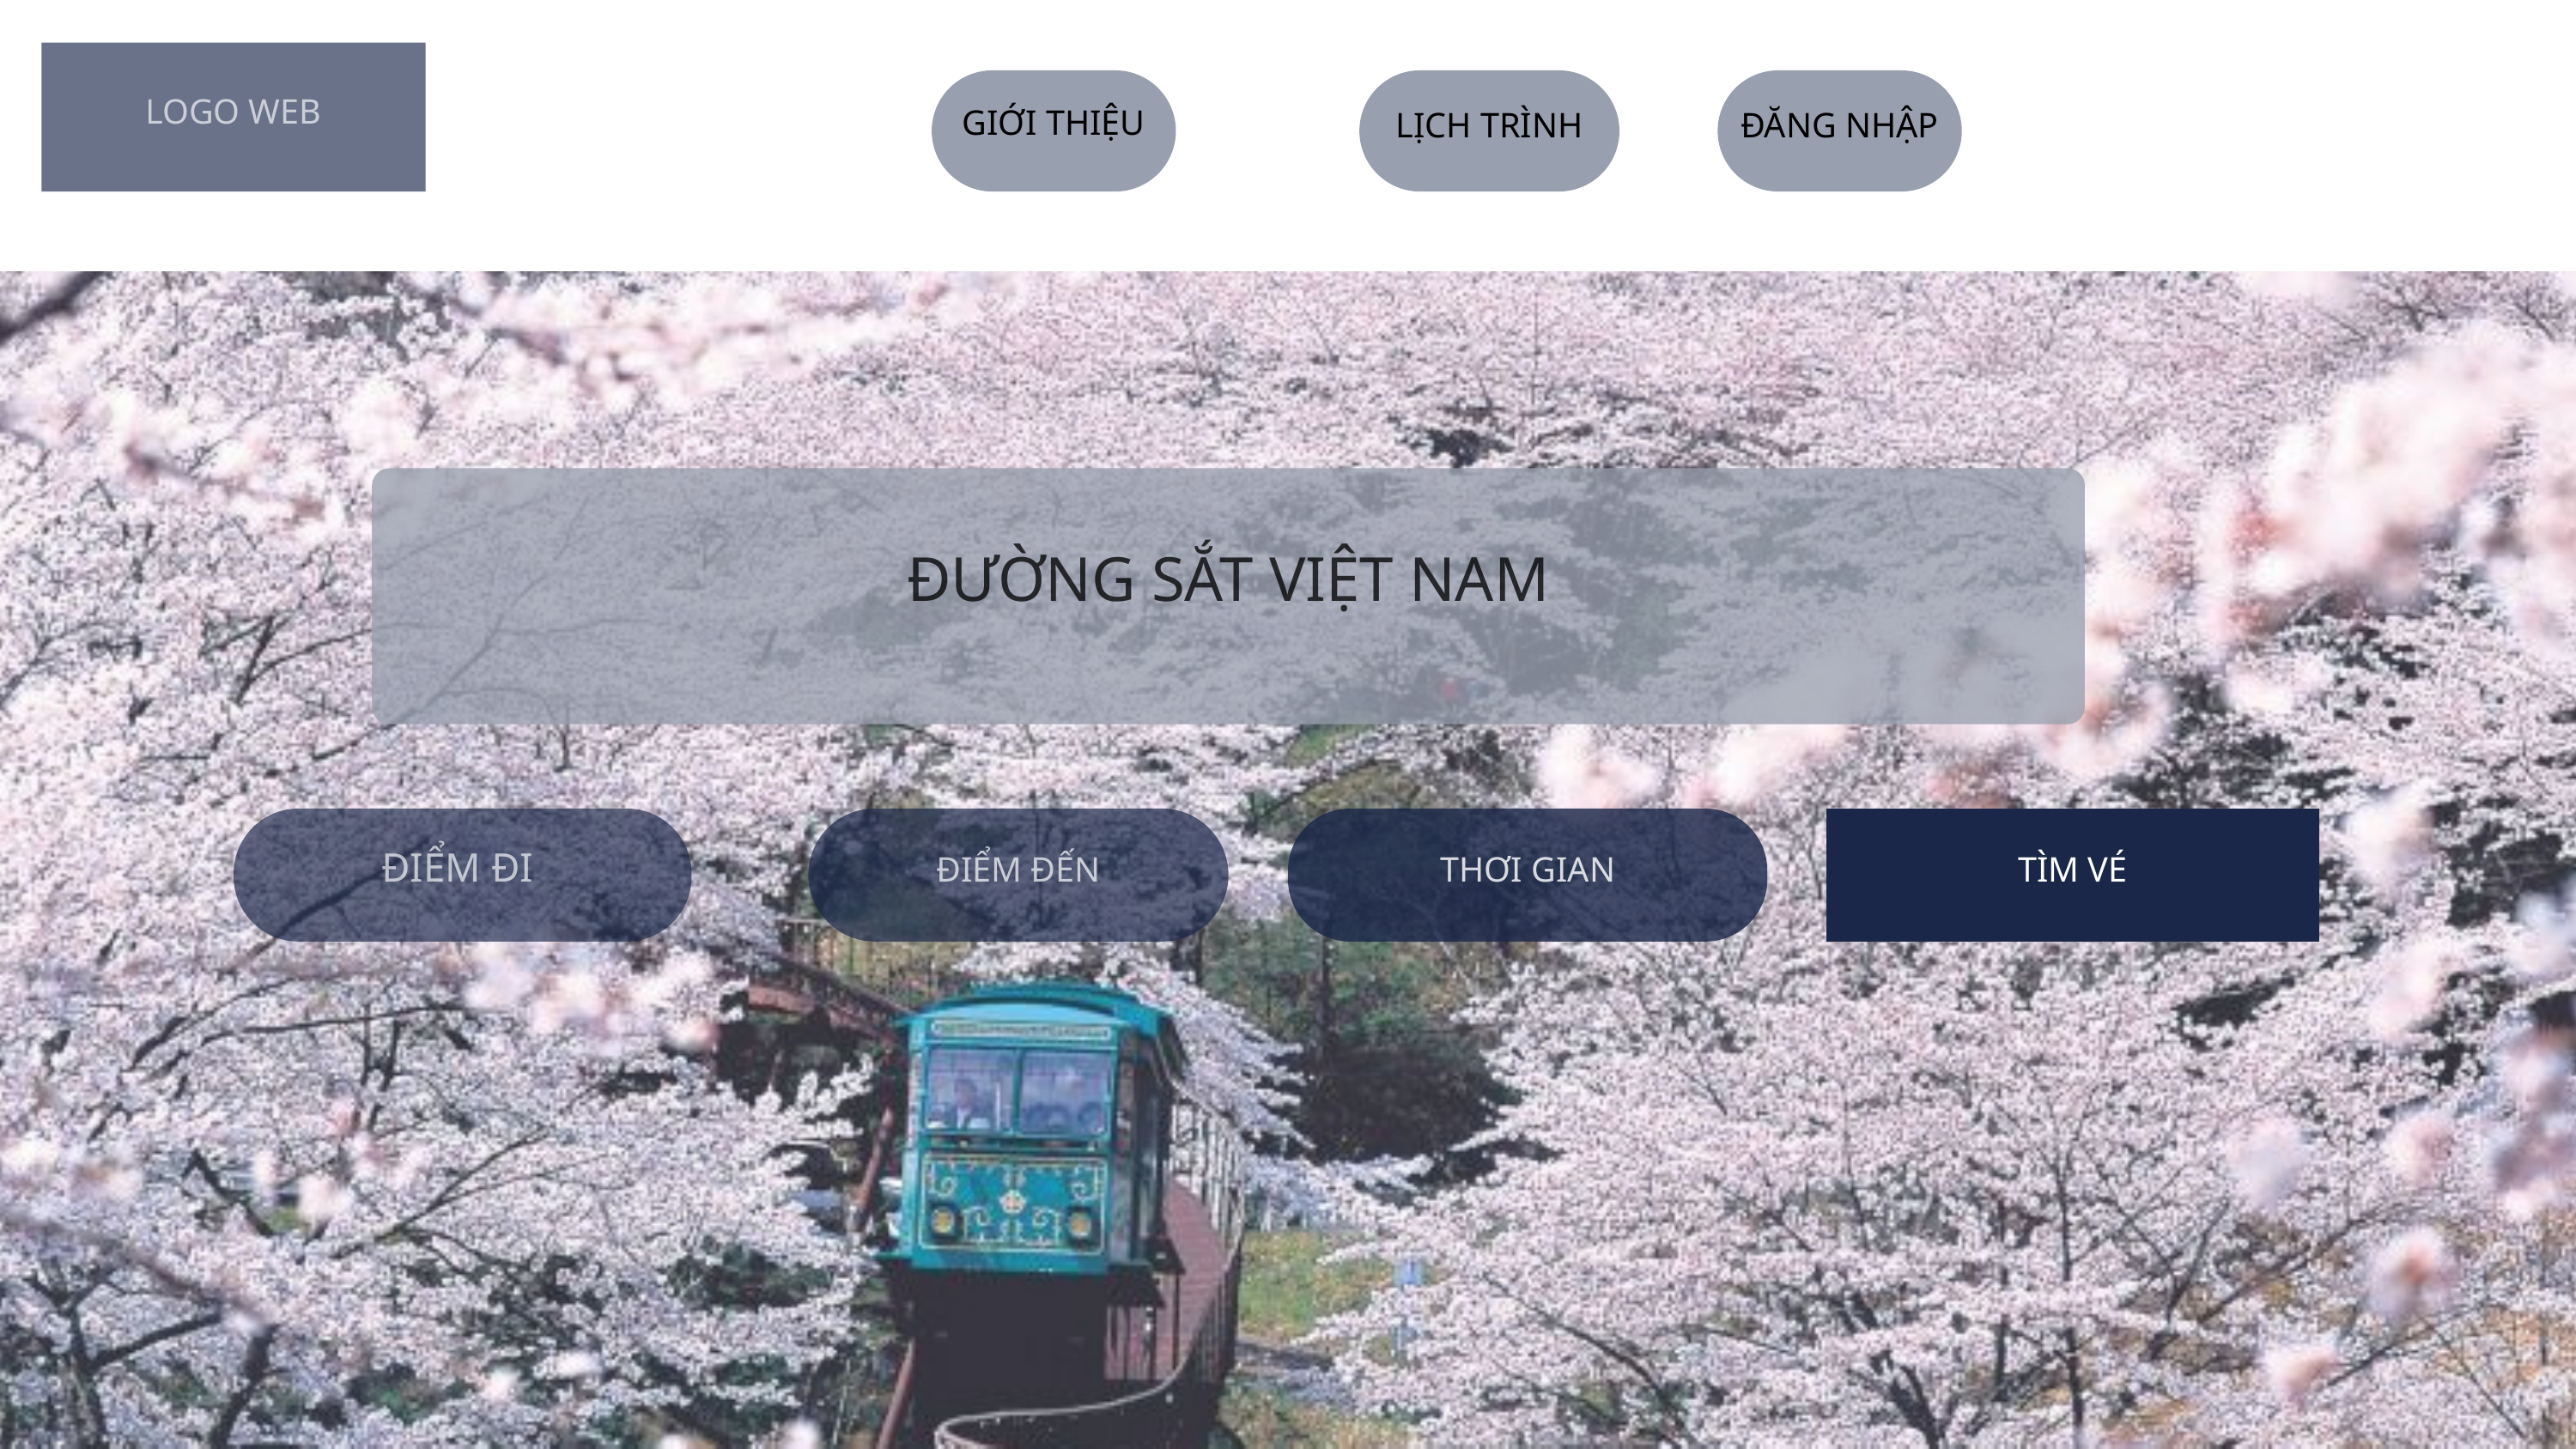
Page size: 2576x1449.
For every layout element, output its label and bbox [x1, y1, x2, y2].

text_box [1826, 808, 2320, 943]
text_box [931, 70, 1176, 192]
text_box [1287, 808, 1768, 943]
text_box [371, 468, 2086, 724]
text_box [233, 808, 692, 943]
text_box [808, 808, 1229, 943]
text_box [1358, 70, 1620, 192]
text_box [0, 271, 2576, 1449]
text_box [1717, 70, 1962, 192]
text_box [41, 42, 426, 192]
